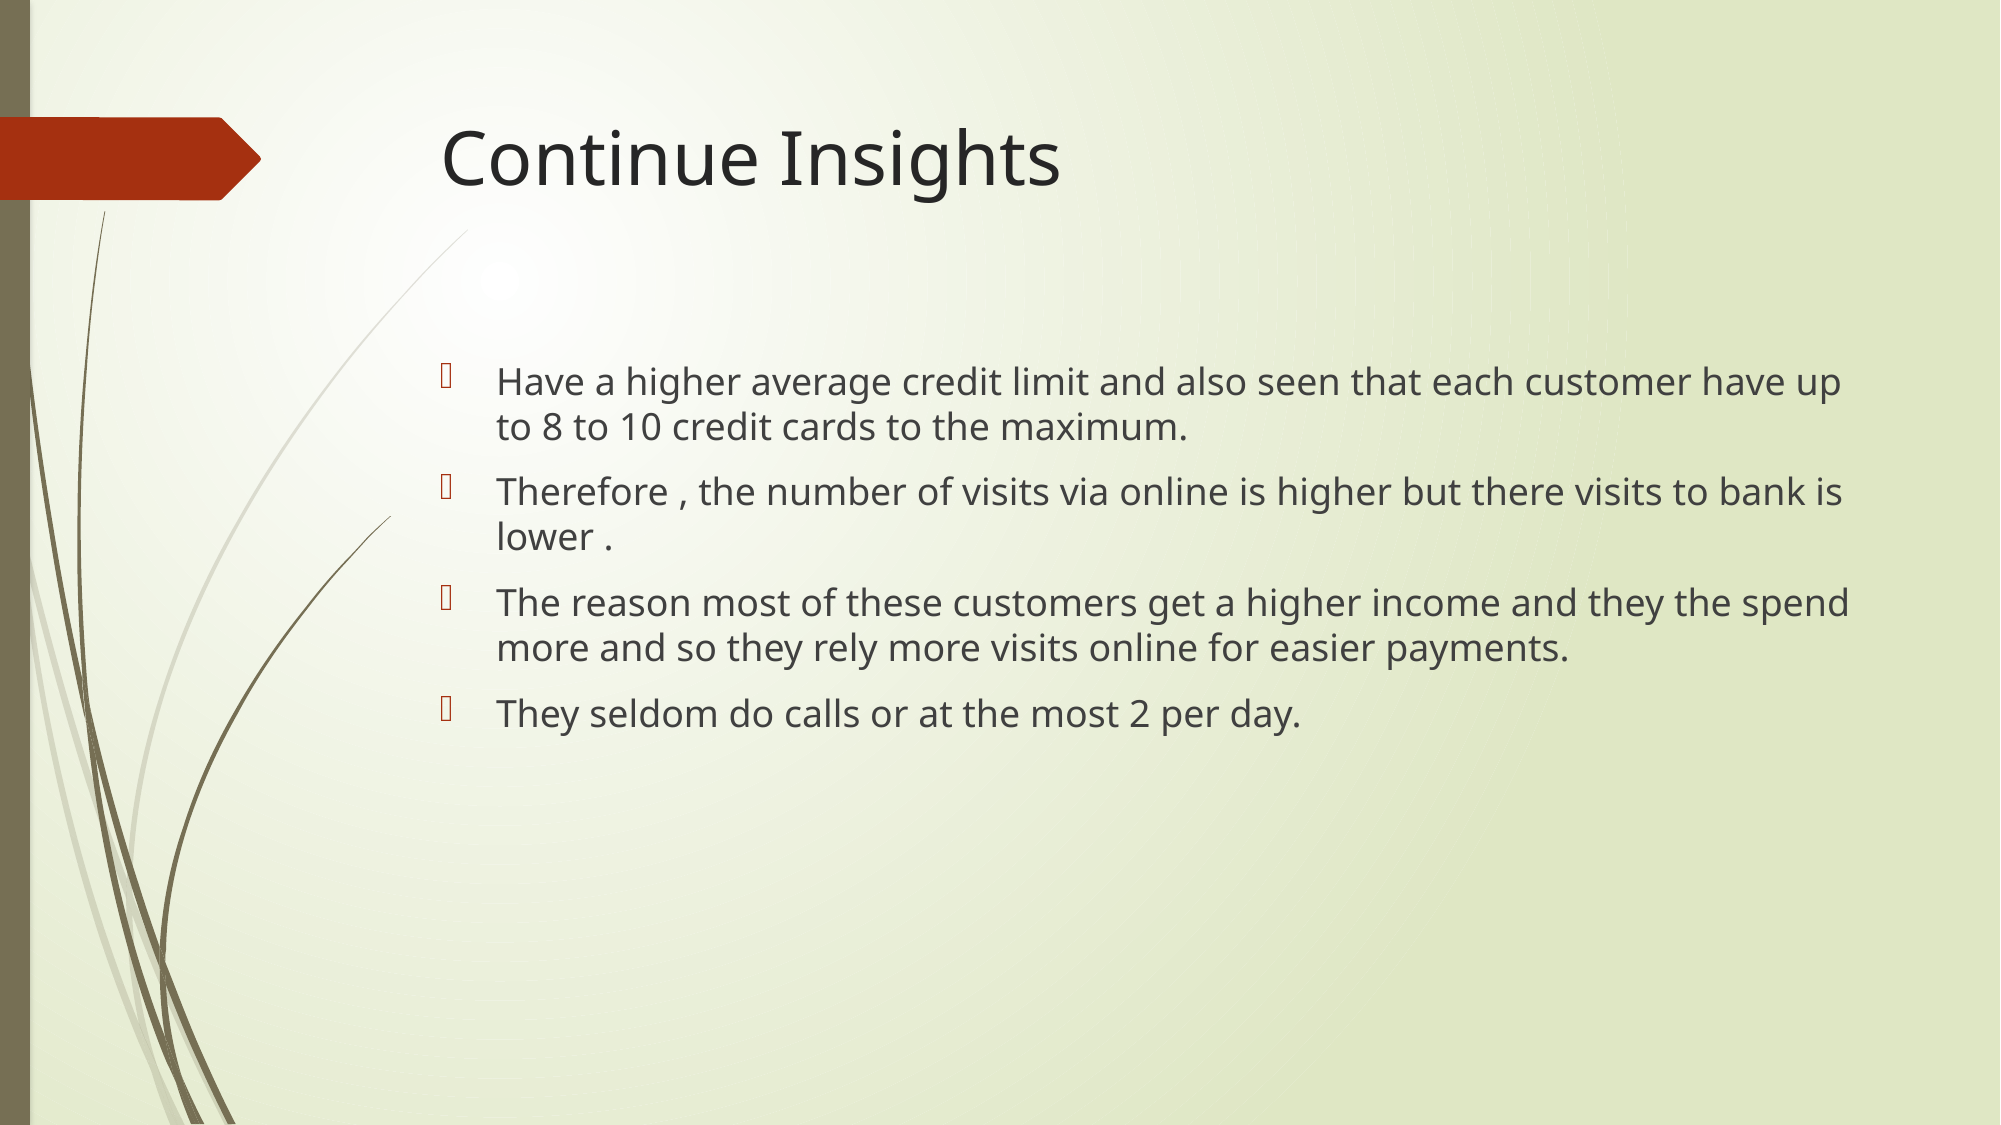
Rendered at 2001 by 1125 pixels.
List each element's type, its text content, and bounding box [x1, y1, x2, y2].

list Have a higher average credit limit and also seen that each customer have up to 8 to 10 credit cards to the maximum. Therefore , the number of visits via online is higher but there visits to bank is lower . The reason most of these customers get a higher income and they the spend more and so they rely more visits online for easier payments. They seldom do calls or at the most 2 per day. [424, 350, 1888, 970]
title Continue Insights [425, 102, 1888, 313]
